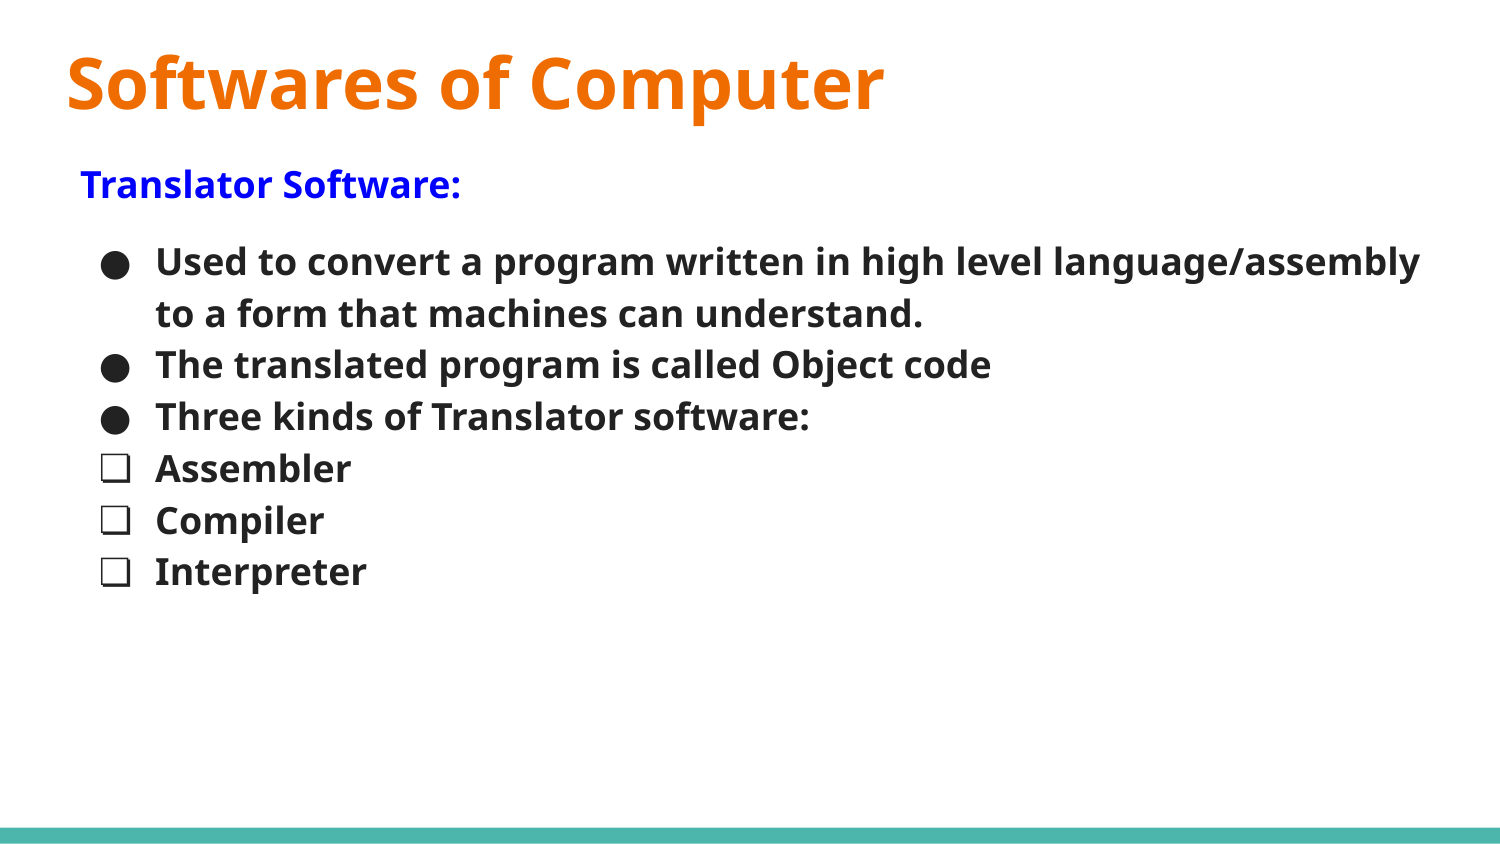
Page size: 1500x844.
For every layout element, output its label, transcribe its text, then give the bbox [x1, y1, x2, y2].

list Translator Software: Used to convert a program written in high level language/assembly to a form that machines can understand. The translated program is called Object code Three kinds of Translator software: Assembler Compiler Interpreter [65, 139, 1463, 682]
title Softwares of Computer [51, 23, 1449, 140]
